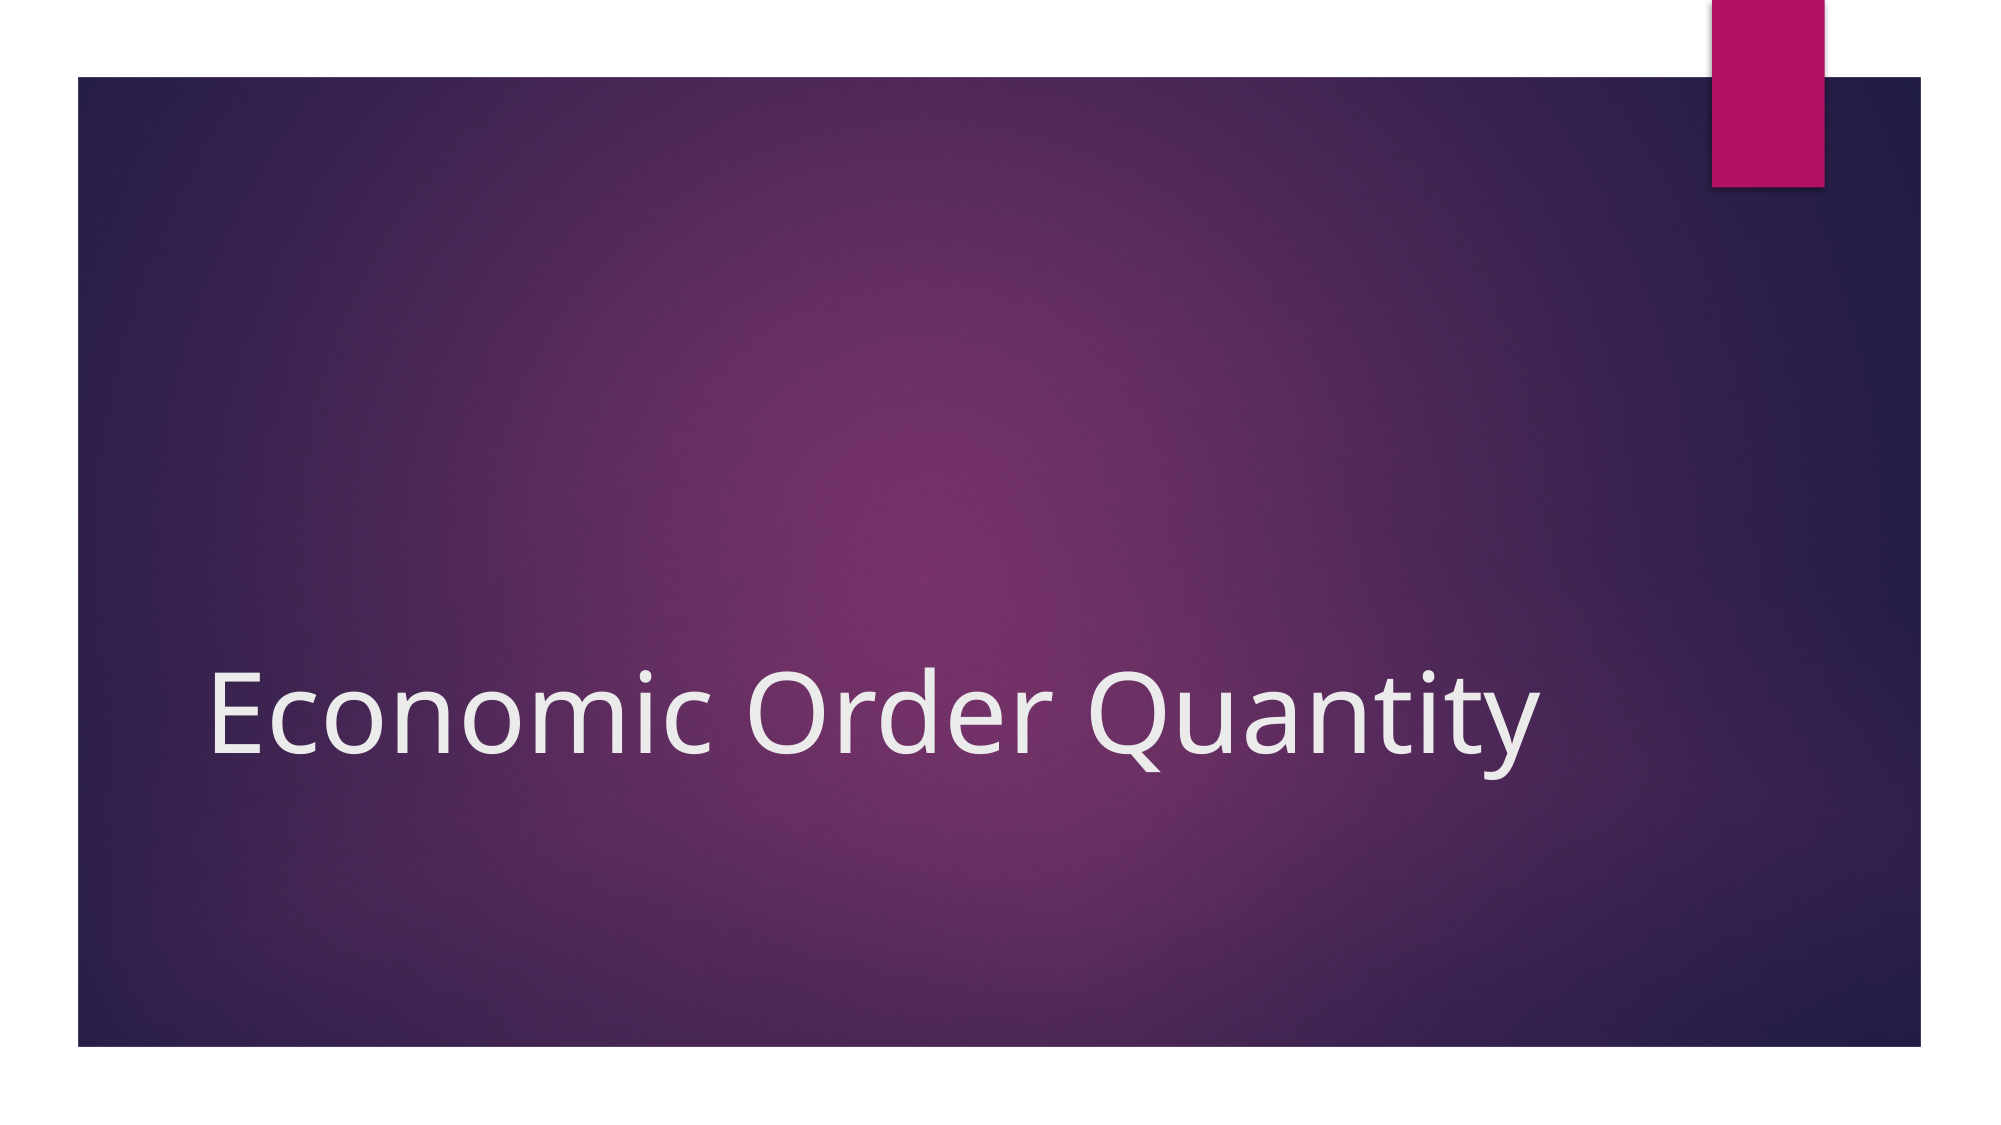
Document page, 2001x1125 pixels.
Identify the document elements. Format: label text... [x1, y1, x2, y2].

title Economic Order Quantity [189, 344, 1638, 784]
